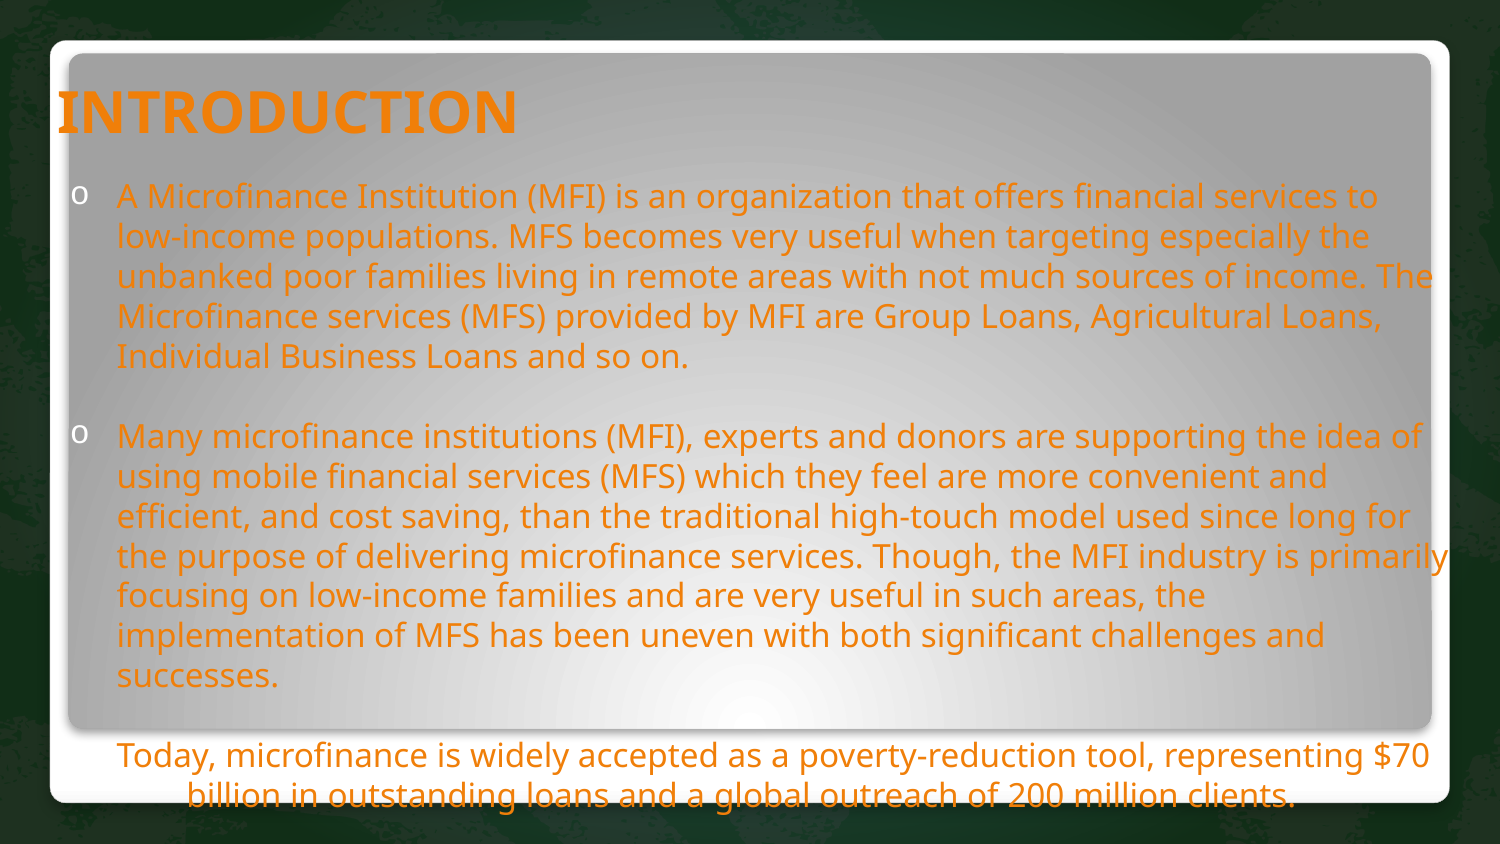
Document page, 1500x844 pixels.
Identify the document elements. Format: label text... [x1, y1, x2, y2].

picture [0, 0, 1500, 844]
subtitle A Microfinance Institution (MFI) is an organization that offers financial services to low-income populations. MFS becomes very useful when targeting especially the unbanked poor families living in remote areas with not much sources of income. The Microfinance services (MFS) provided by MFI are Group Loans, Agricultural Loans, Individual Business Loans and so on. Many microfinance institutions (MFI), experts and donors are supporting the idea of using mobile financial services (MFS) which they feel are more convenient and efficient, and cost saving, than the traditional high-touch model used since long for the purpose of delivering microfinance services. Though, the MFI industry is primarily focusing on low-income families and are very useful in such areas, the implementation of MFS has been uneven with both significant challenges and successes. Today, microfinance is widely accepted as a poverty-reduction tool, representing $70 billion in outstanding loans and a global outreach of 200 million clients. [36, 160, 1467, 804]
title INTRODUCTION [26, 40, 1457, 161]
